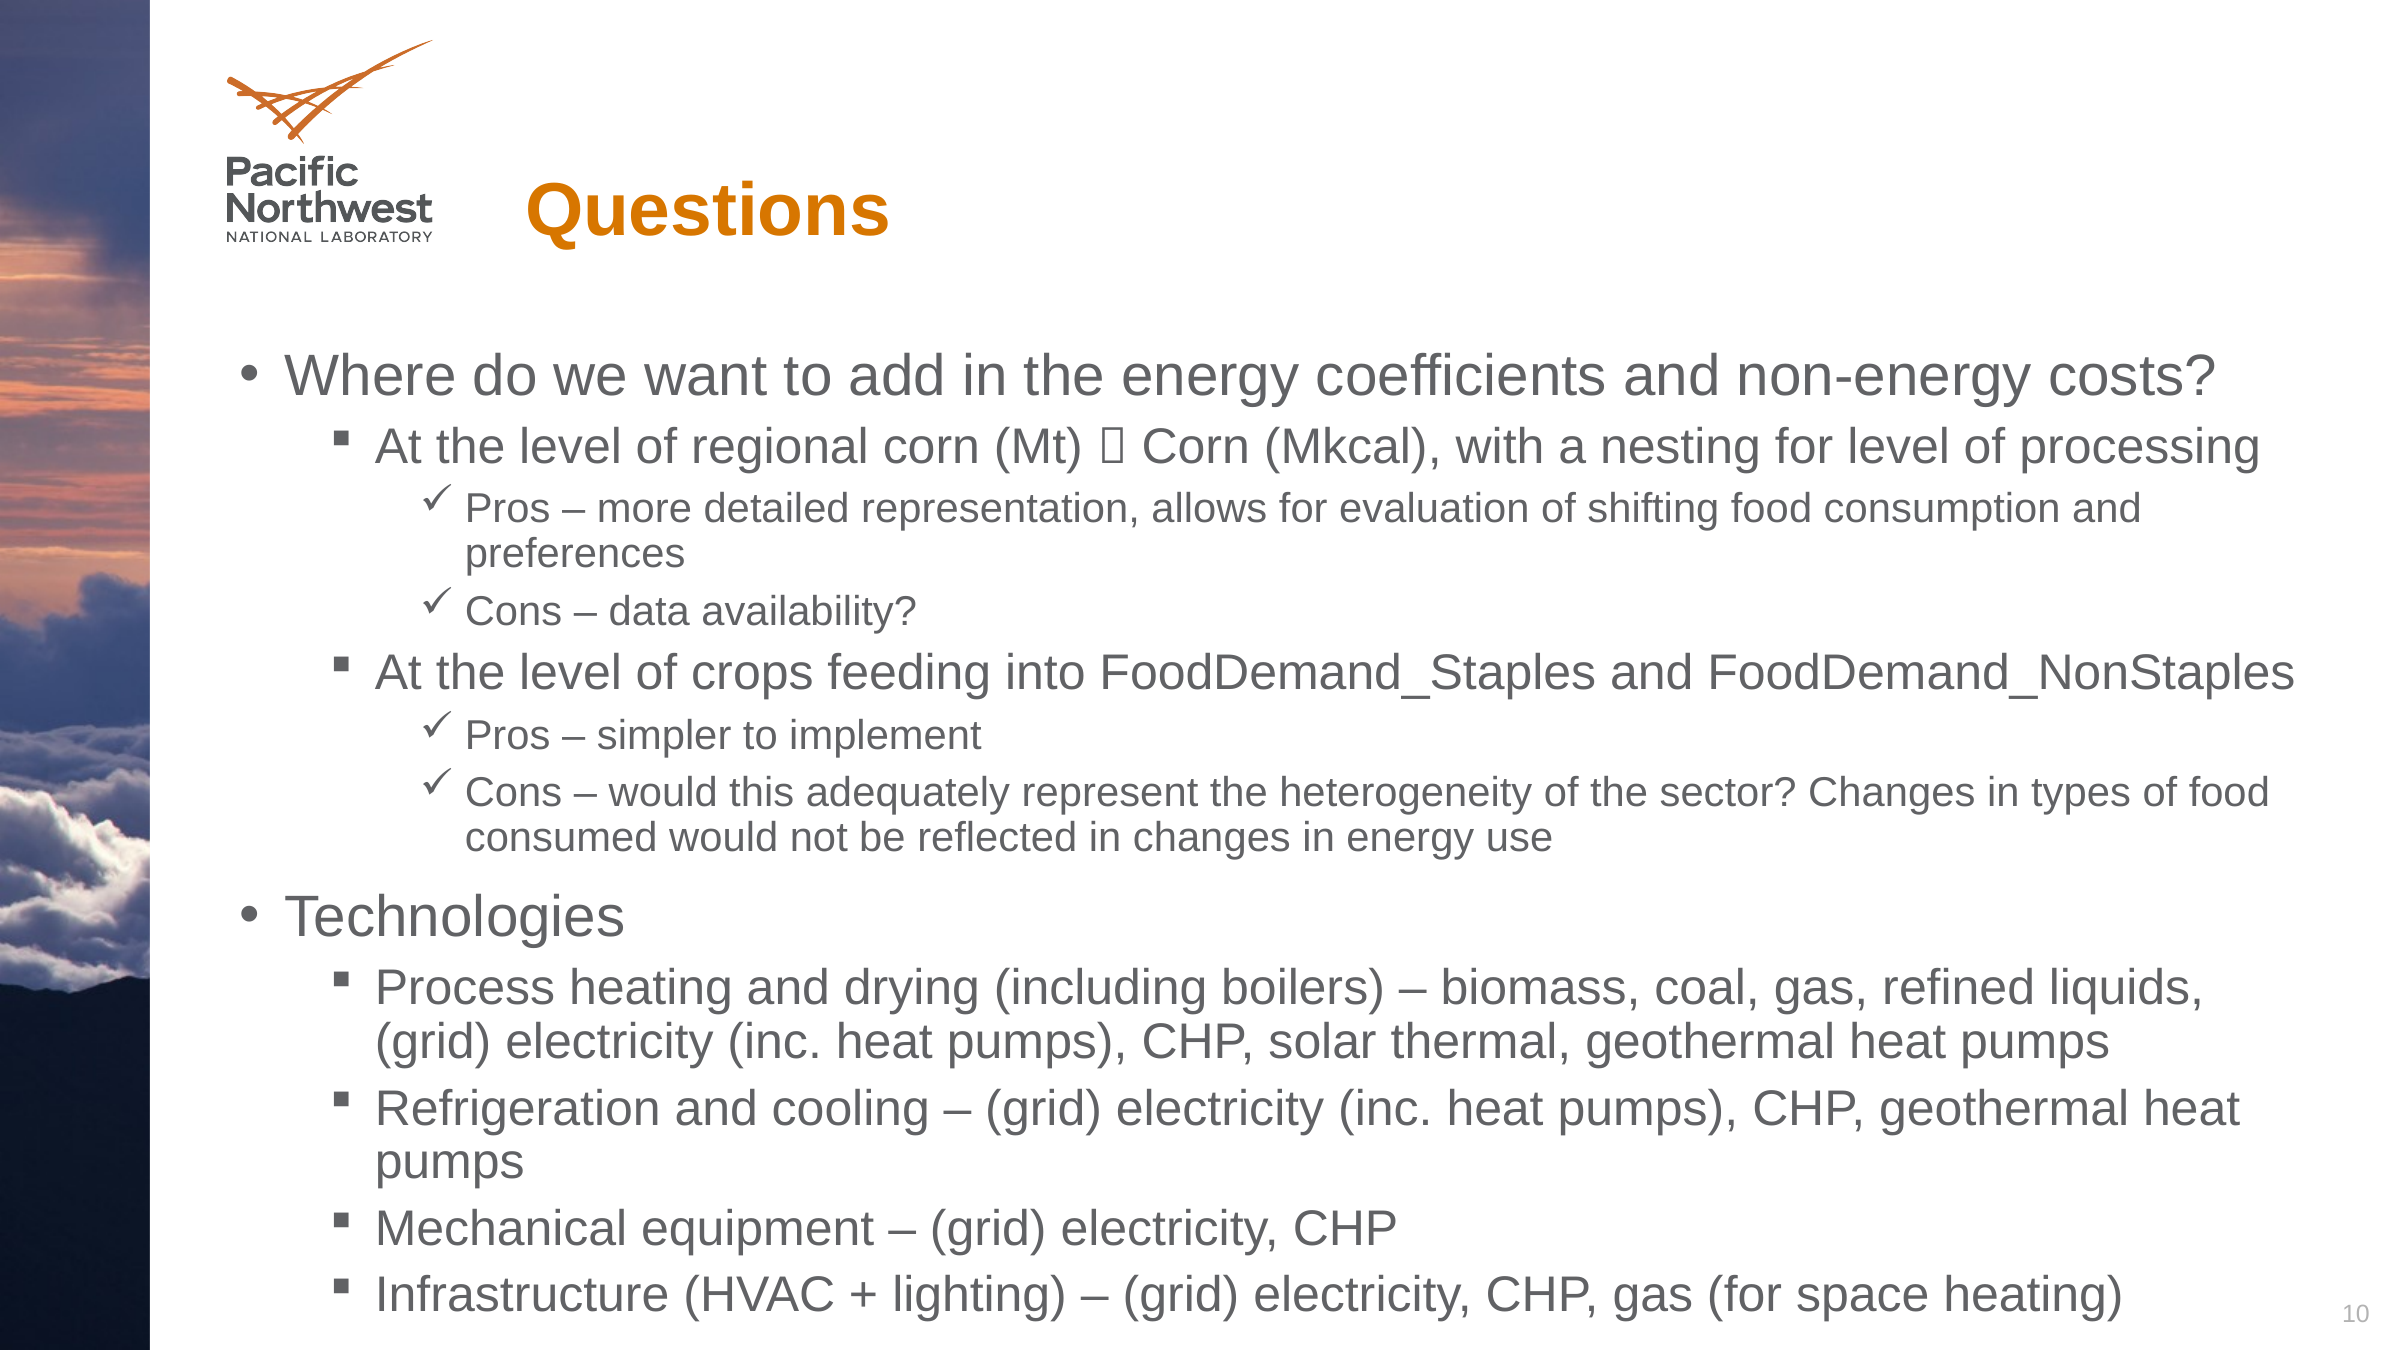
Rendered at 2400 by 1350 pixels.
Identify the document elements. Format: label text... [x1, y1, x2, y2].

slide_number 10 [2295, 1275, 2370, 1350]
title Questions [525, 44, 2325, 260]
list Where do we want to add in the energy coefficients and non-energy costs? At the level of regional corn (Mt)  Corn (Mkcal), with a nesting for level of processing Pros – more detailed representation, allows for evaluation of shifting food consumption and preferences Cons – data availability? At the level of crops feeding into FoodDemand_Staples and FoodDemand_NonStaples Pros – simpler to implement Cons – would this adequately represent the heterogeneity of the sector? Changes in types of food consumed would not be reflected in changes in energy use Technologies Process heating and drying (including boilers) – biomass, coal, gas, refined liquids, (grid) electricity (inc. heat pumps), CHP, solar thermal, geothermal heat pumps Refrigeration and cooling – (grid) electricity (inc. heat pumps), CHP, geothermal heat pumps Mechanical equipment – (grid) electricity, CHP Infrastructure (HVAC + lighting) – (grid) electricity, CHP, gas (for space heating) [225, 337, 2325, 1323]
picture [0, 0, 149, 1350]
picture [225, 38, 435, 244]
